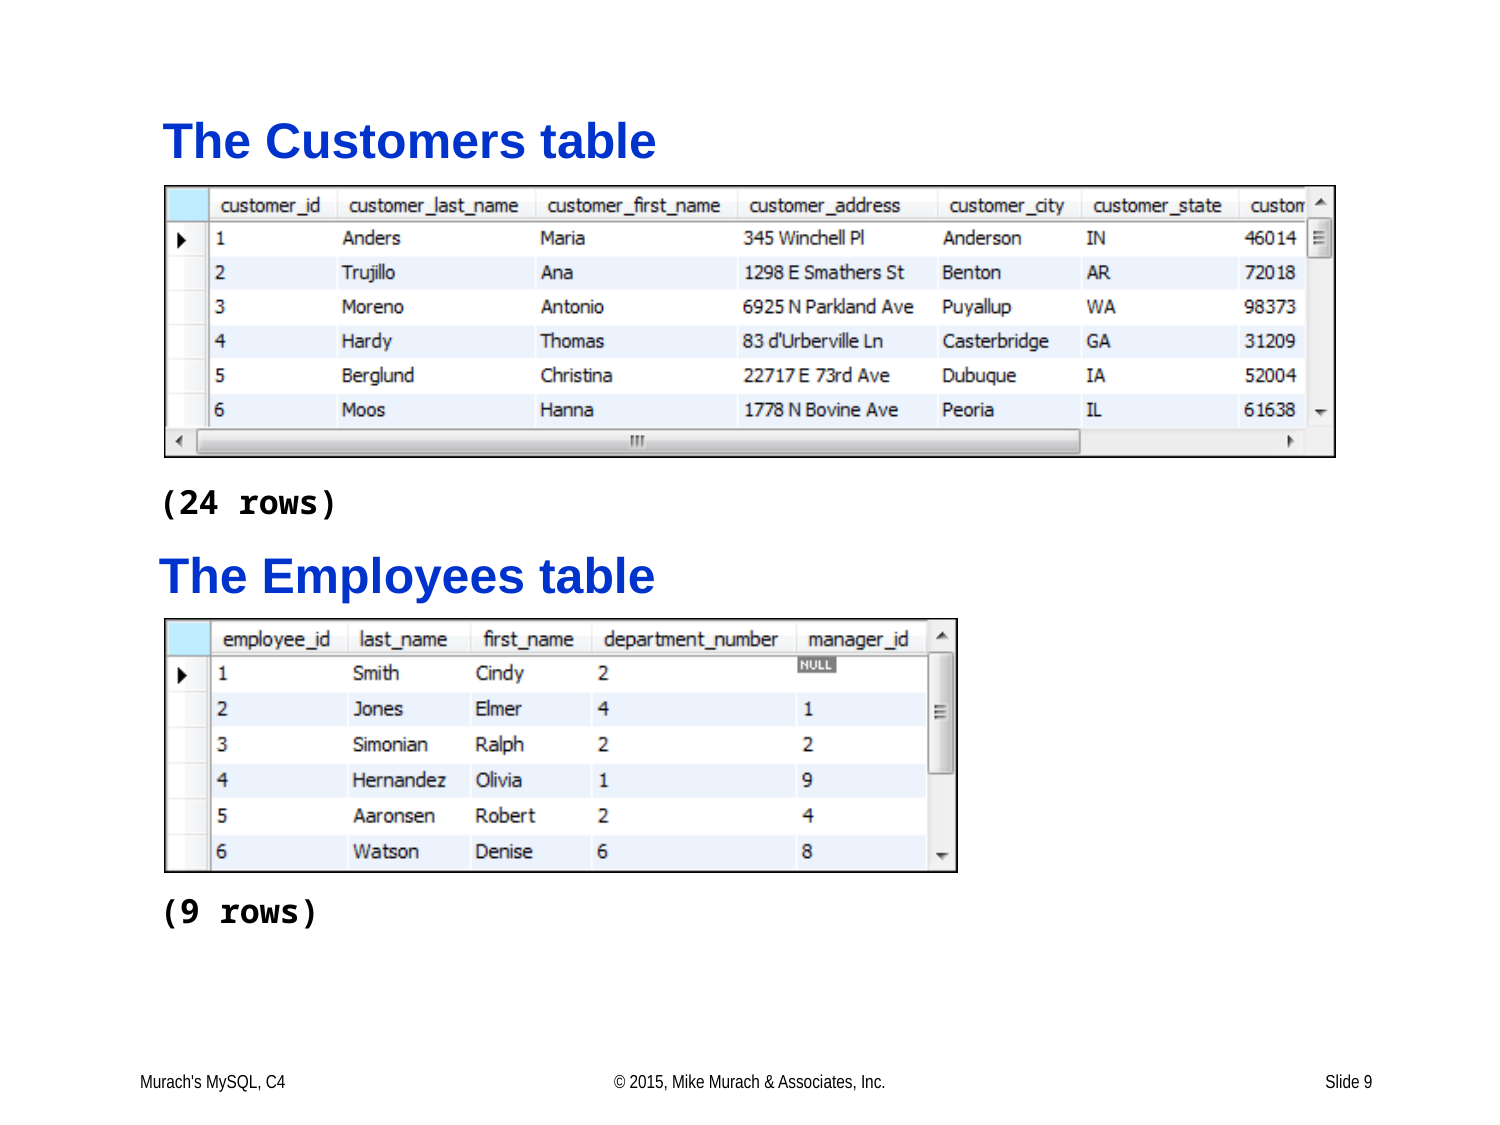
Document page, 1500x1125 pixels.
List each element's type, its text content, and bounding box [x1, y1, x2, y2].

slide_number Murach's MySQL, C4 [124, 1024, 451, 1101]
slide_number Slide 9 [1074, 1024, 1388, 1101]
picture [164, 618, 958, 874]
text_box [158, 474, 1367, 618]
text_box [162, 112, 1361, 183]
picture [164, 185, 1336, 458]
footer © 2015, Mike Murach & Associates, Inc. [474, 1024, 1026, 1101]
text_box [159, 883, 1359, 938]
